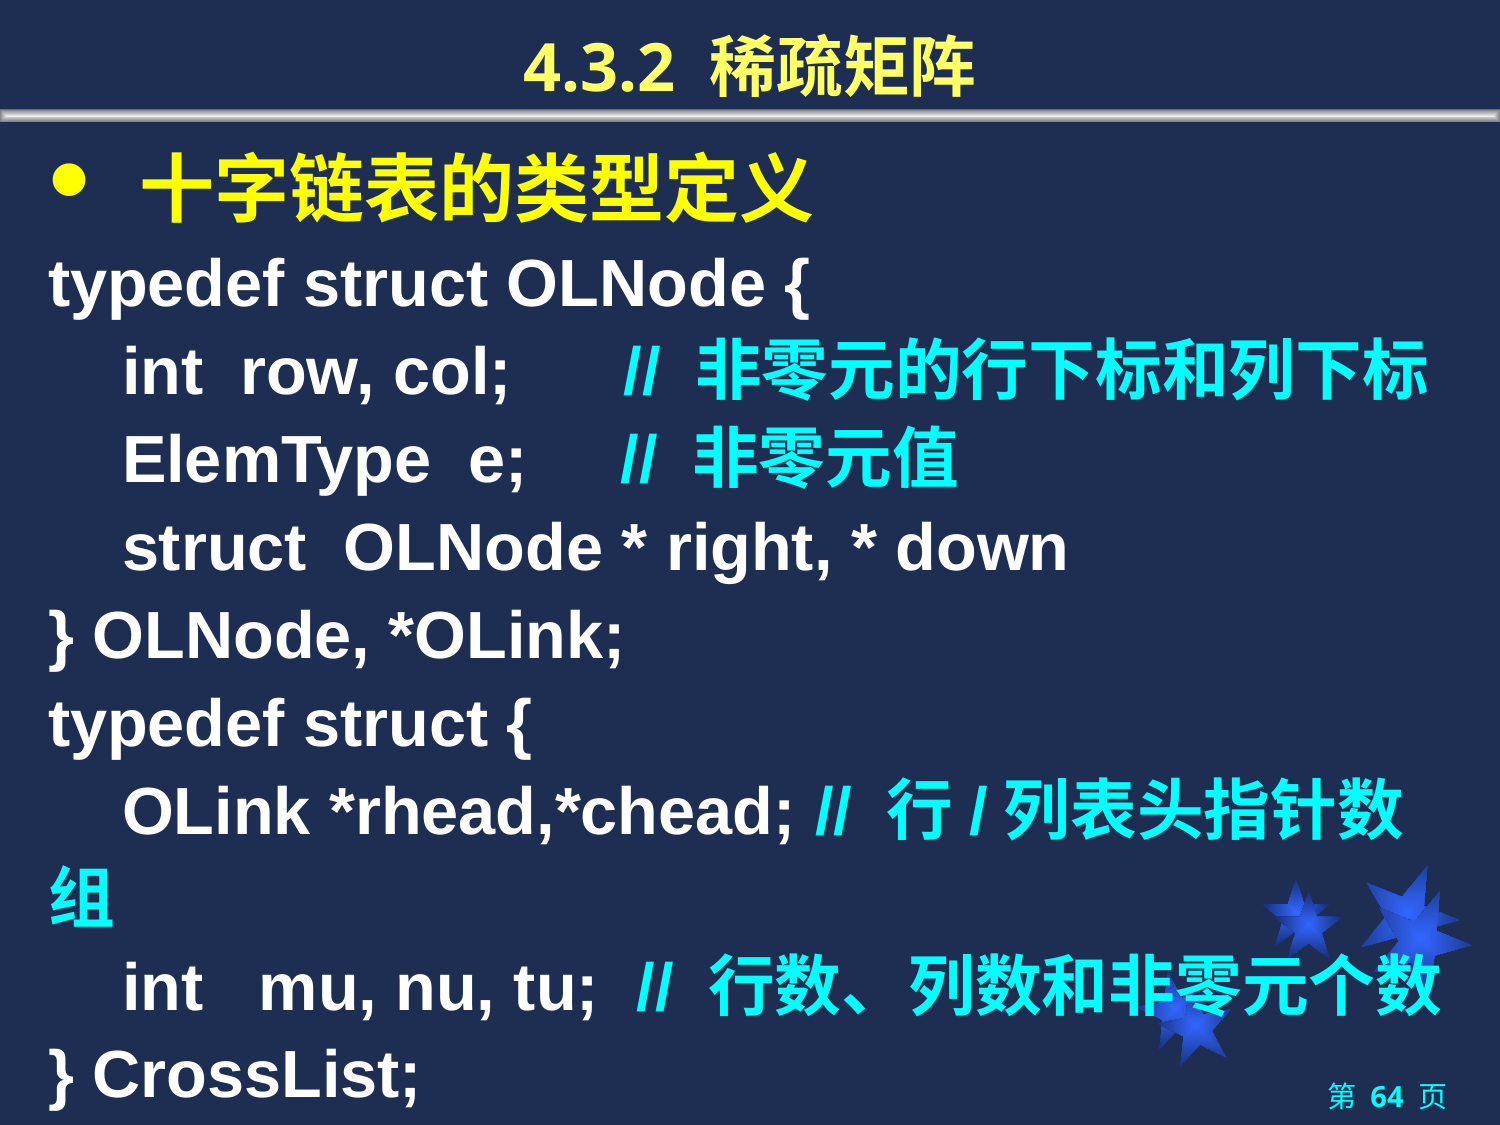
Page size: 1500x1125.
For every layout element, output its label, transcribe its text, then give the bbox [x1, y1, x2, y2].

title 4.3.2 稀疏矩阵 [0, 0, 1500, 113]
text_box [46, 113, 935, 134]
slide_number 第 64 页 [1067, 1070, 1463, 1125]
text_box 十字链表的类型定义 typedef struct OLNode { int row, col; // 非零元的行下标和列下标 ElemType e; // 非零元值 struct OLNode * right, * down } OLNode, *OLink; typedef struct { OLink *rhead,*chead; // 行/列表头指针数组 int mu, nu, tu; // 行数、列数和非零元个数 } CrossList; [33, 134, 1459, 1057]
